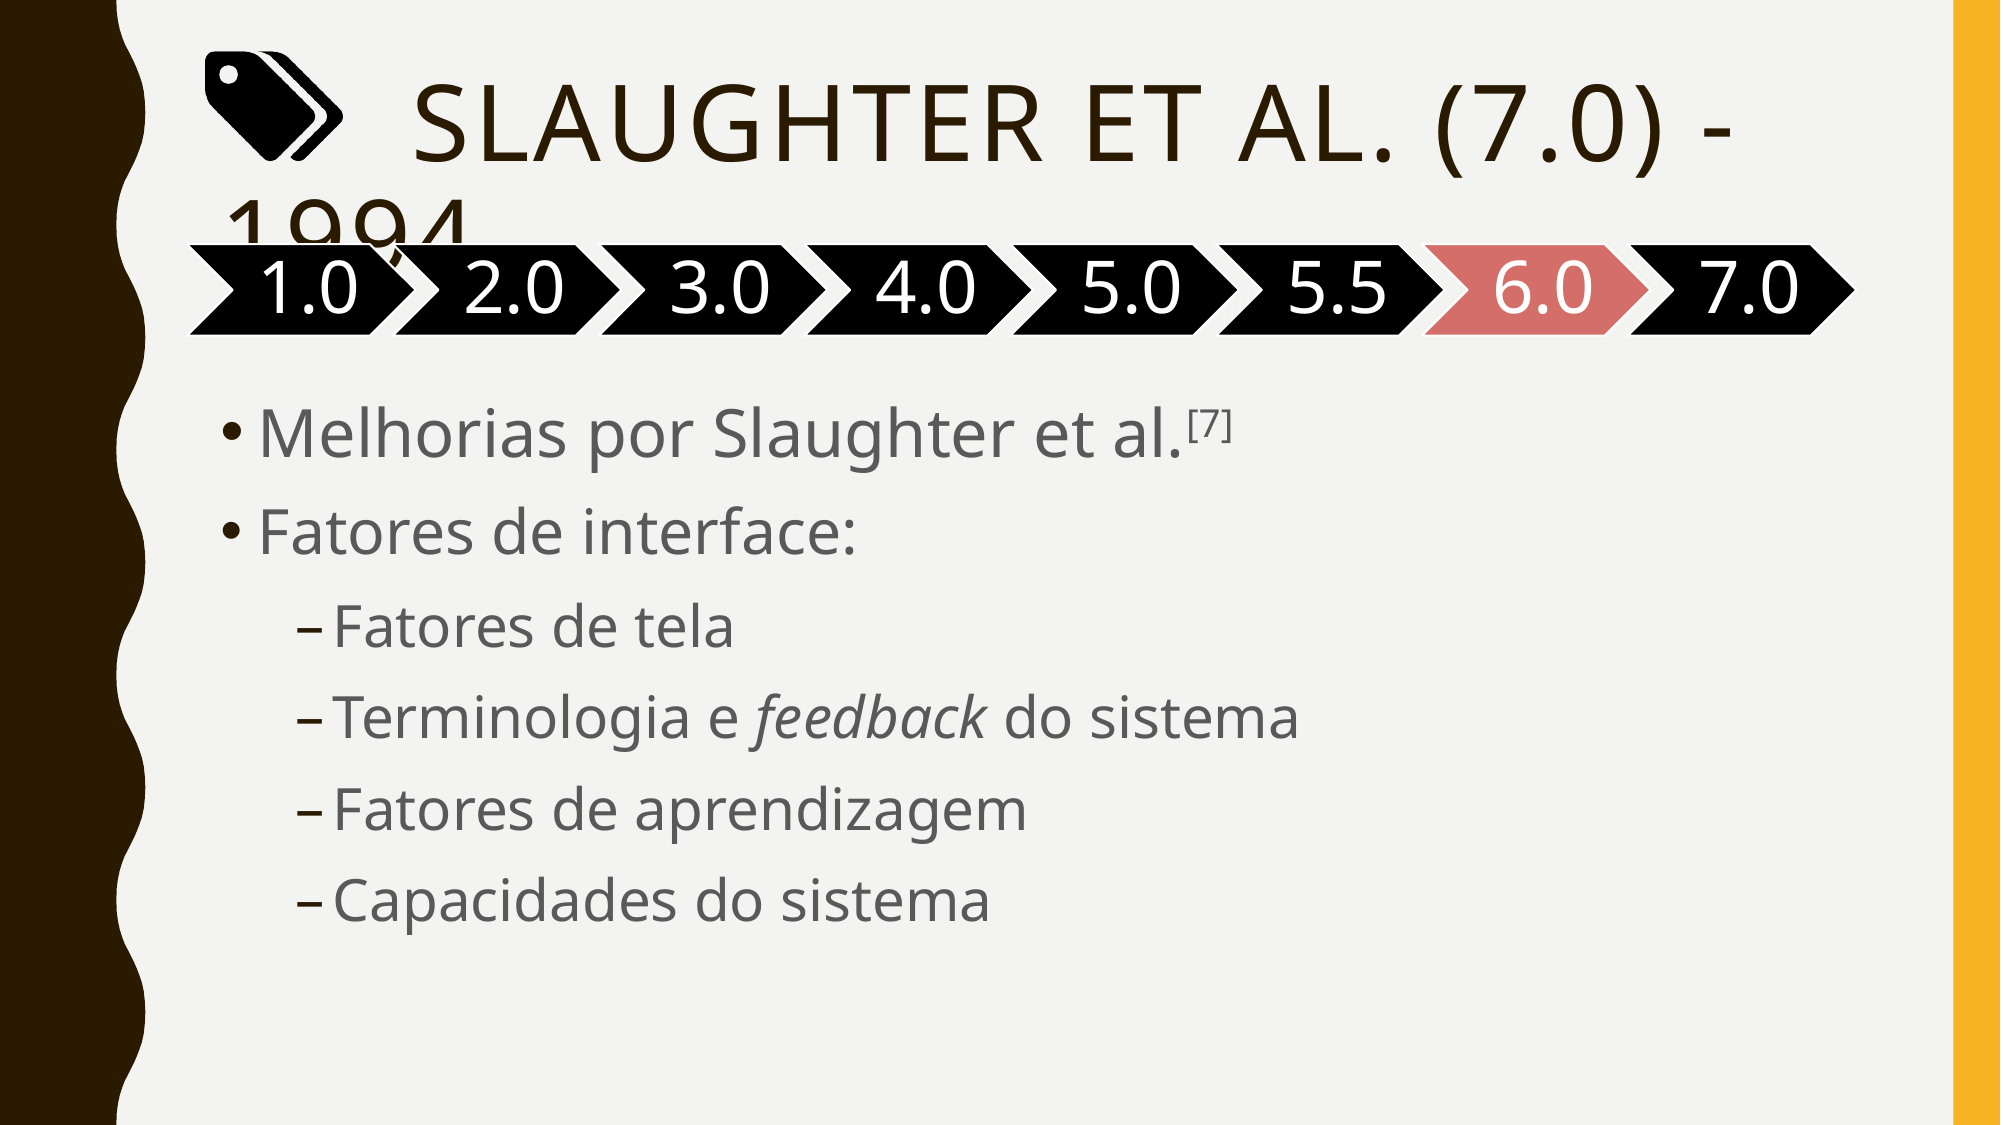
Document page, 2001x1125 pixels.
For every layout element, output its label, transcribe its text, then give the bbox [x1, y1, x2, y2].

list Melhorias por Slaughter et al.[7] Fatores de interface: Fatores de tela Terminologia e feedback do sistema Fatores de aprendizagem Capacidades do sistema [205, 375, 1875, 965]
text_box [186, 185, 1857, 395]
picture [205, 37, 343, 175]
title Slaughter et al. (7.0) - 1994 [205, 62, 1875, 308]
